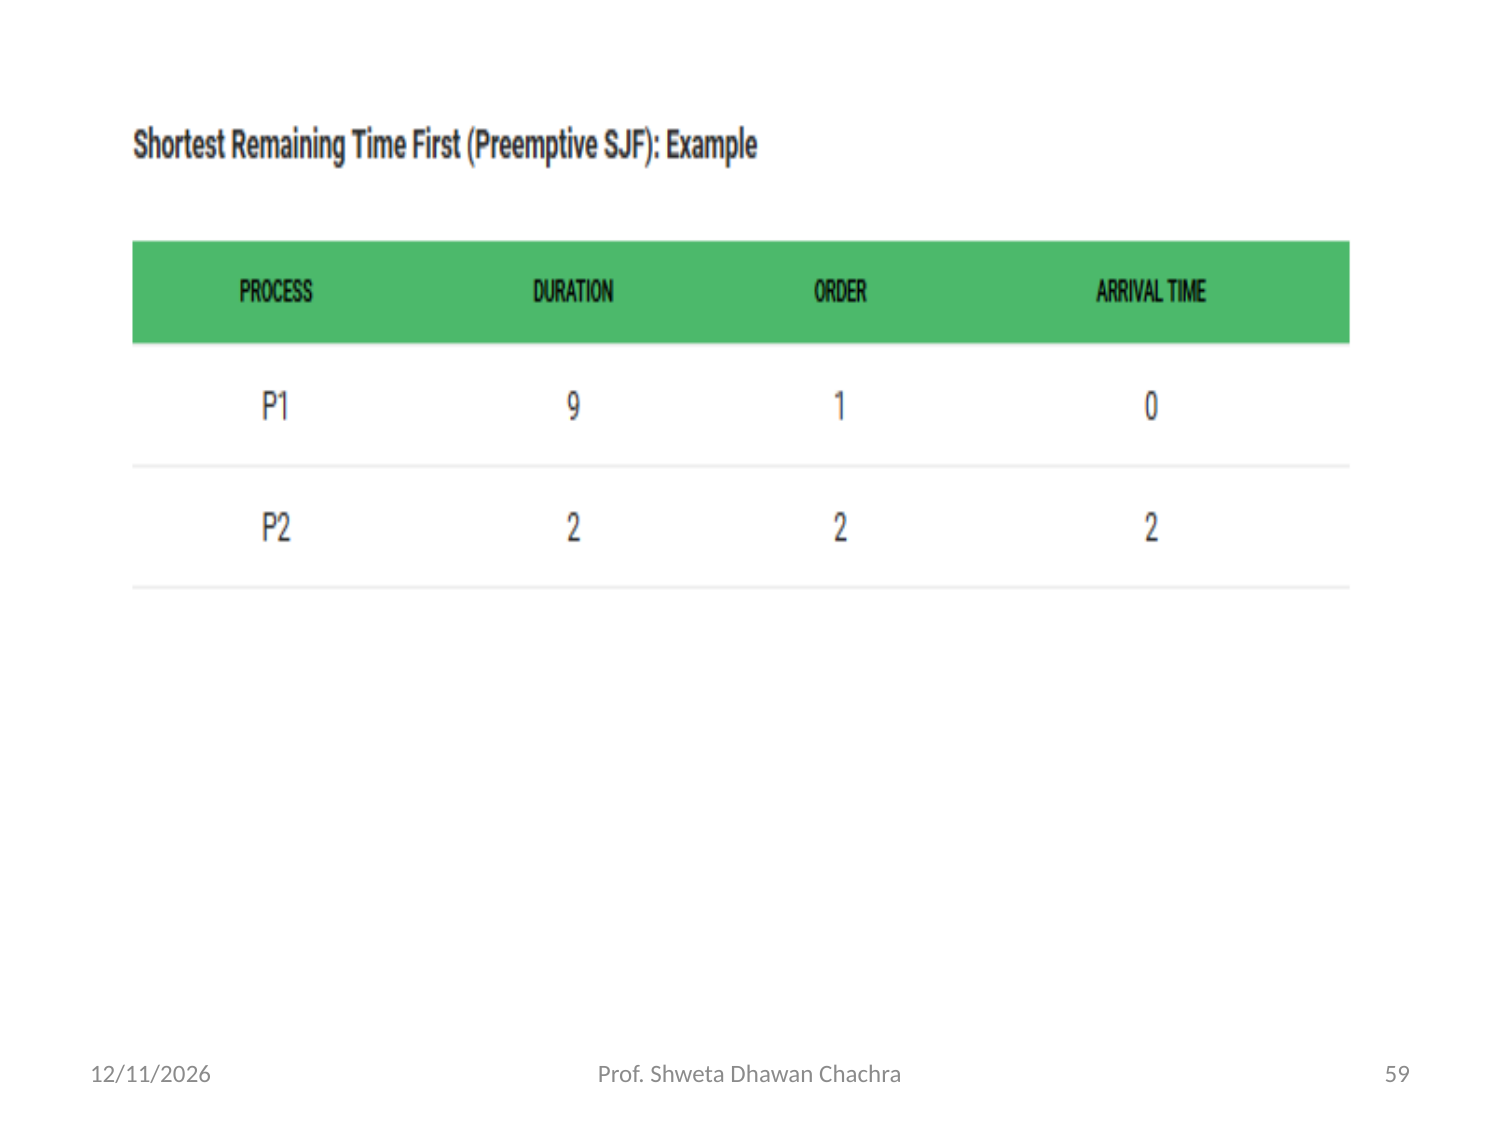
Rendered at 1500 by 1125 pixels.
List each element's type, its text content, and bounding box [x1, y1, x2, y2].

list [117, 89, 1365, 658]
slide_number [75, 1042, 425, 1103]
slide_number 59 [1074, 1042, 1425, 1103]
footer Prof. Shweta Dhawan Chachra [512, 1042, 988, 1103]
